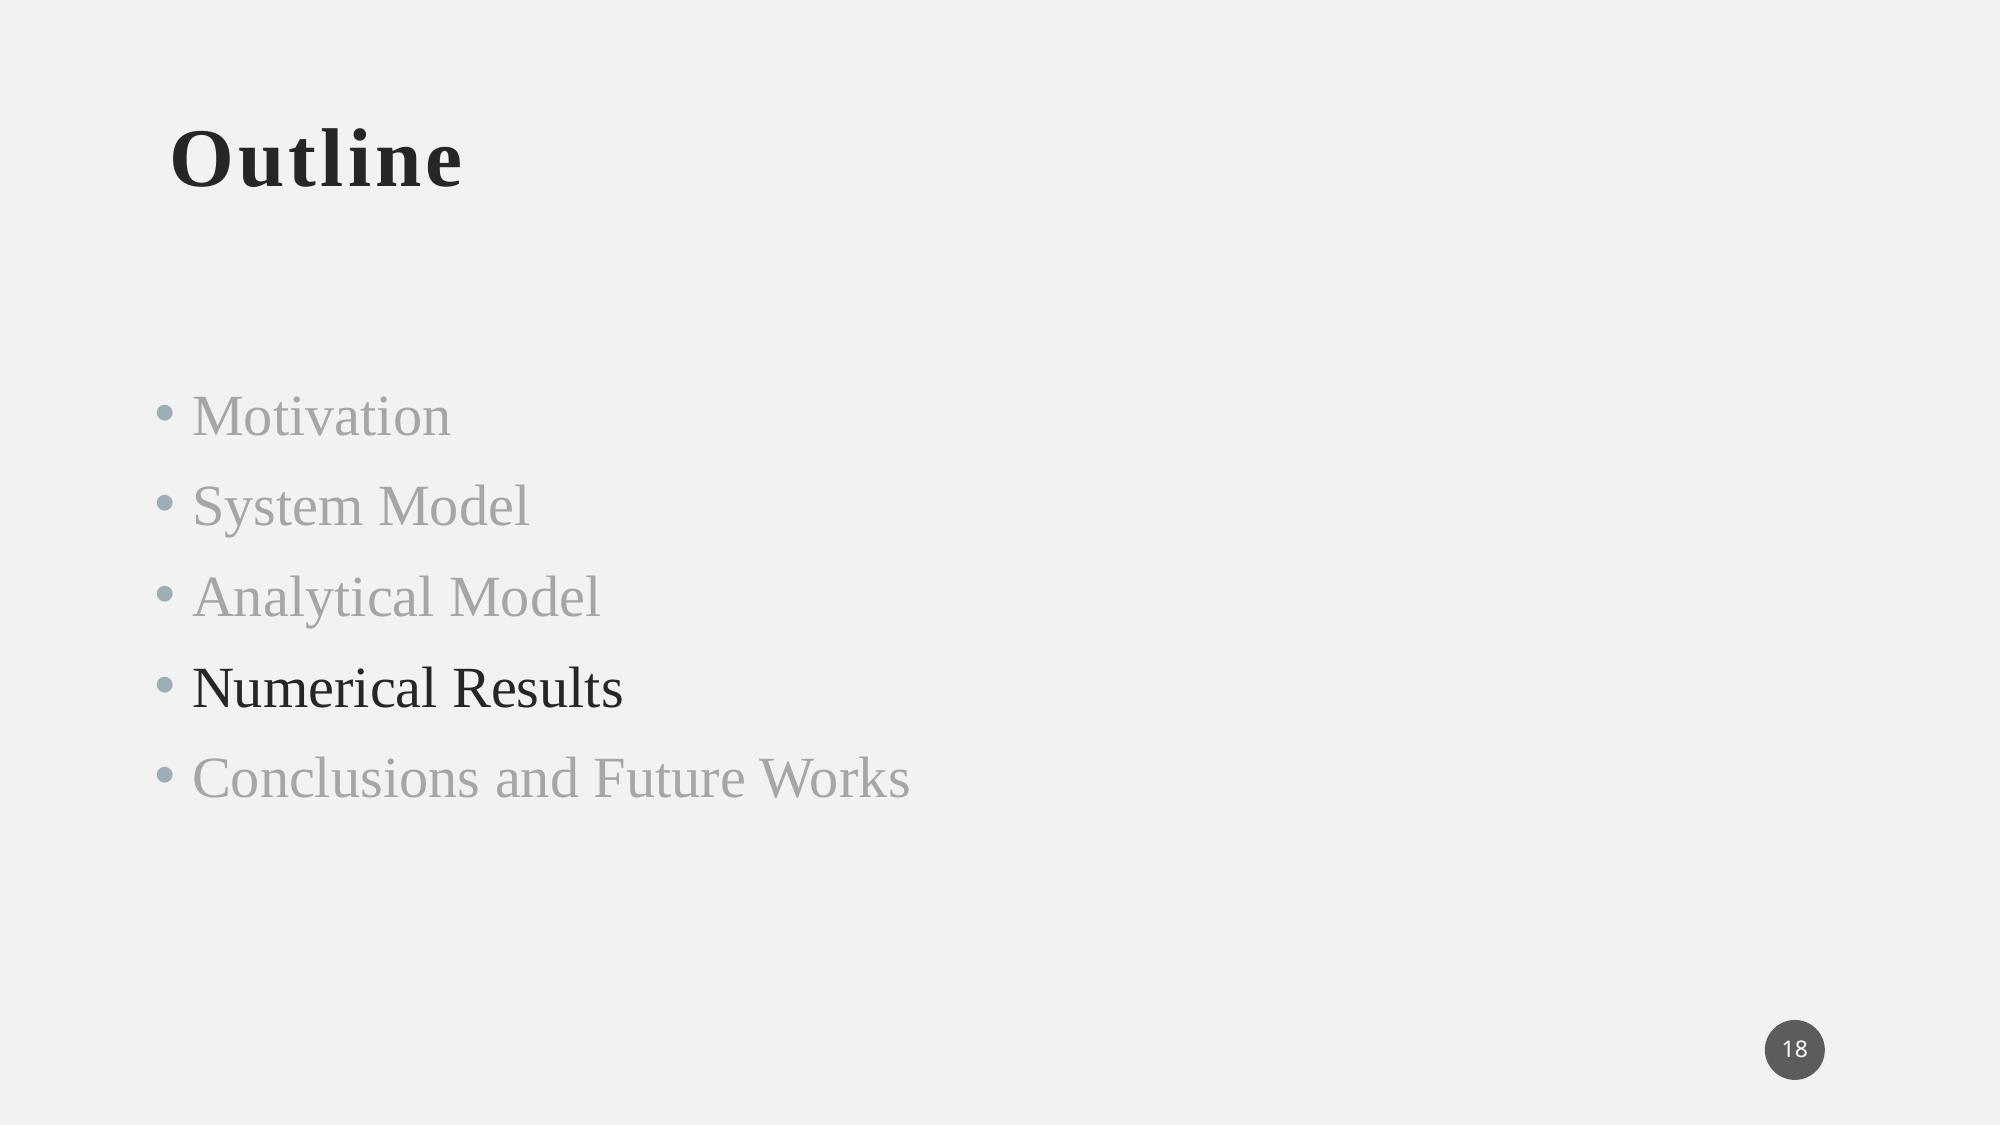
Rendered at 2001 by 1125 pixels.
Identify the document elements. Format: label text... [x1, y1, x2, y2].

list Motivation System Model Analytical Model Numerical Results Conclusions and Future Works [139, 321, 1861, 956]
title Outline [137, 60, 967, 260]
slide_number 18 [1764, 1019, 1825, 1080]
